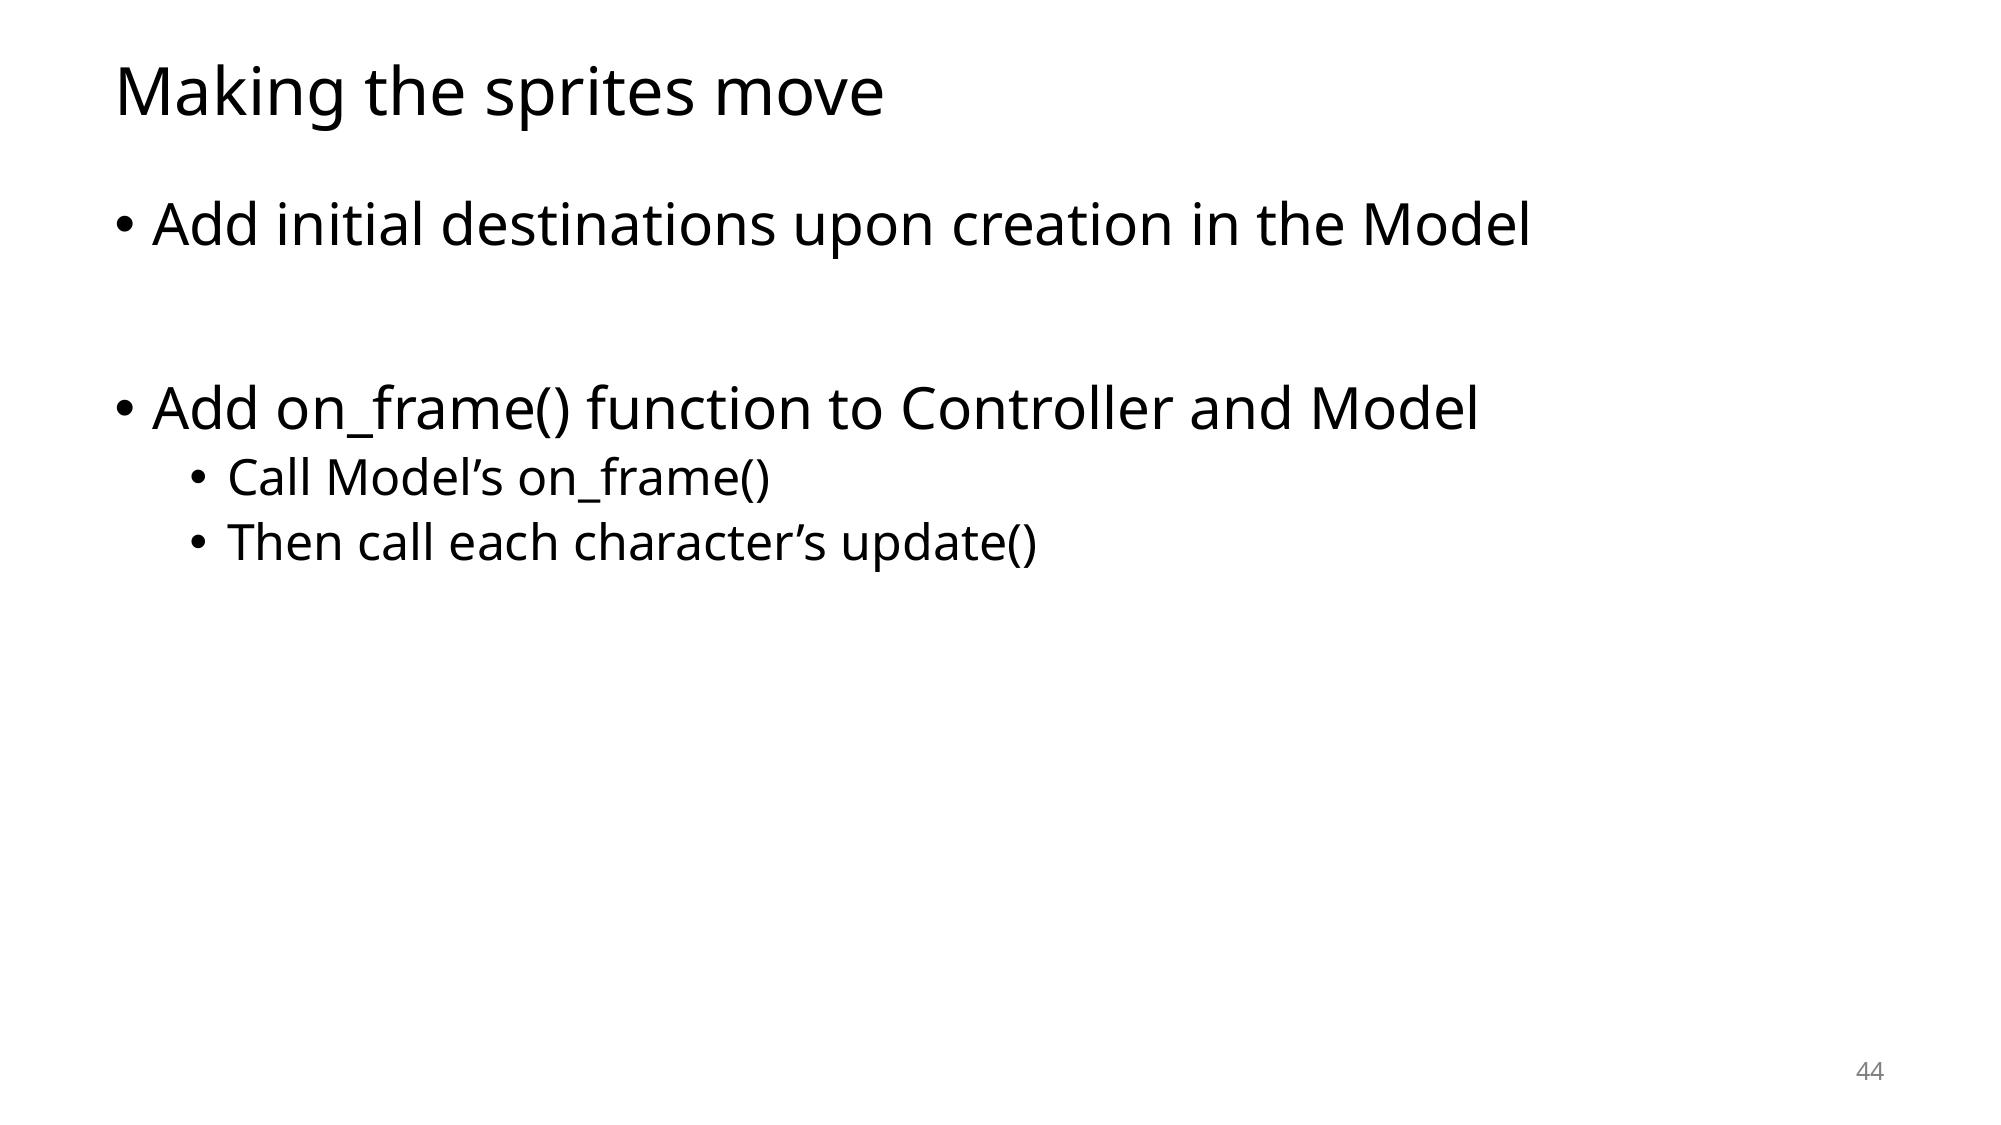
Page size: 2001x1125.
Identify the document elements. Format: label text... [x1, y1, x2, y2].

slide_number 44 [1749, 1042, 1900, 1103]
list Add initial destinations upon creation in the Model Add on_frame() function to Controller and Model Call Model’s on_frame() Then call each character’s update() [99, 187, 1900, 1013]
title Making the sprites move [99, 37, 1900, 150]
